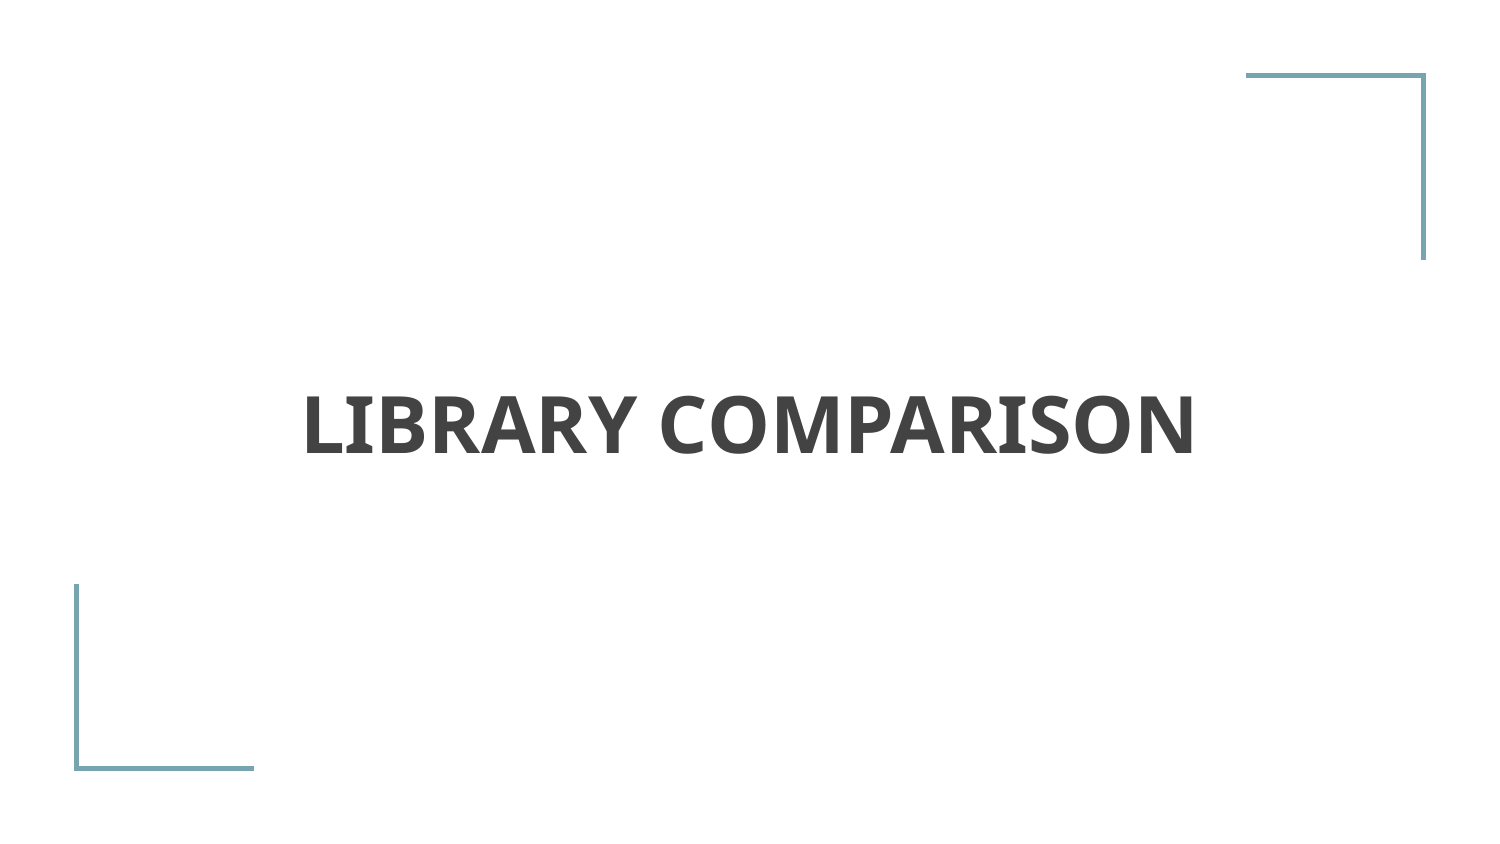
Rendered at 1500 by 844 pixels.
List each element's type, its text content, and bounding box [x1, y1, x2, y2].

title LIBRARY COMPARISON [126, 296, 1374, 548]
